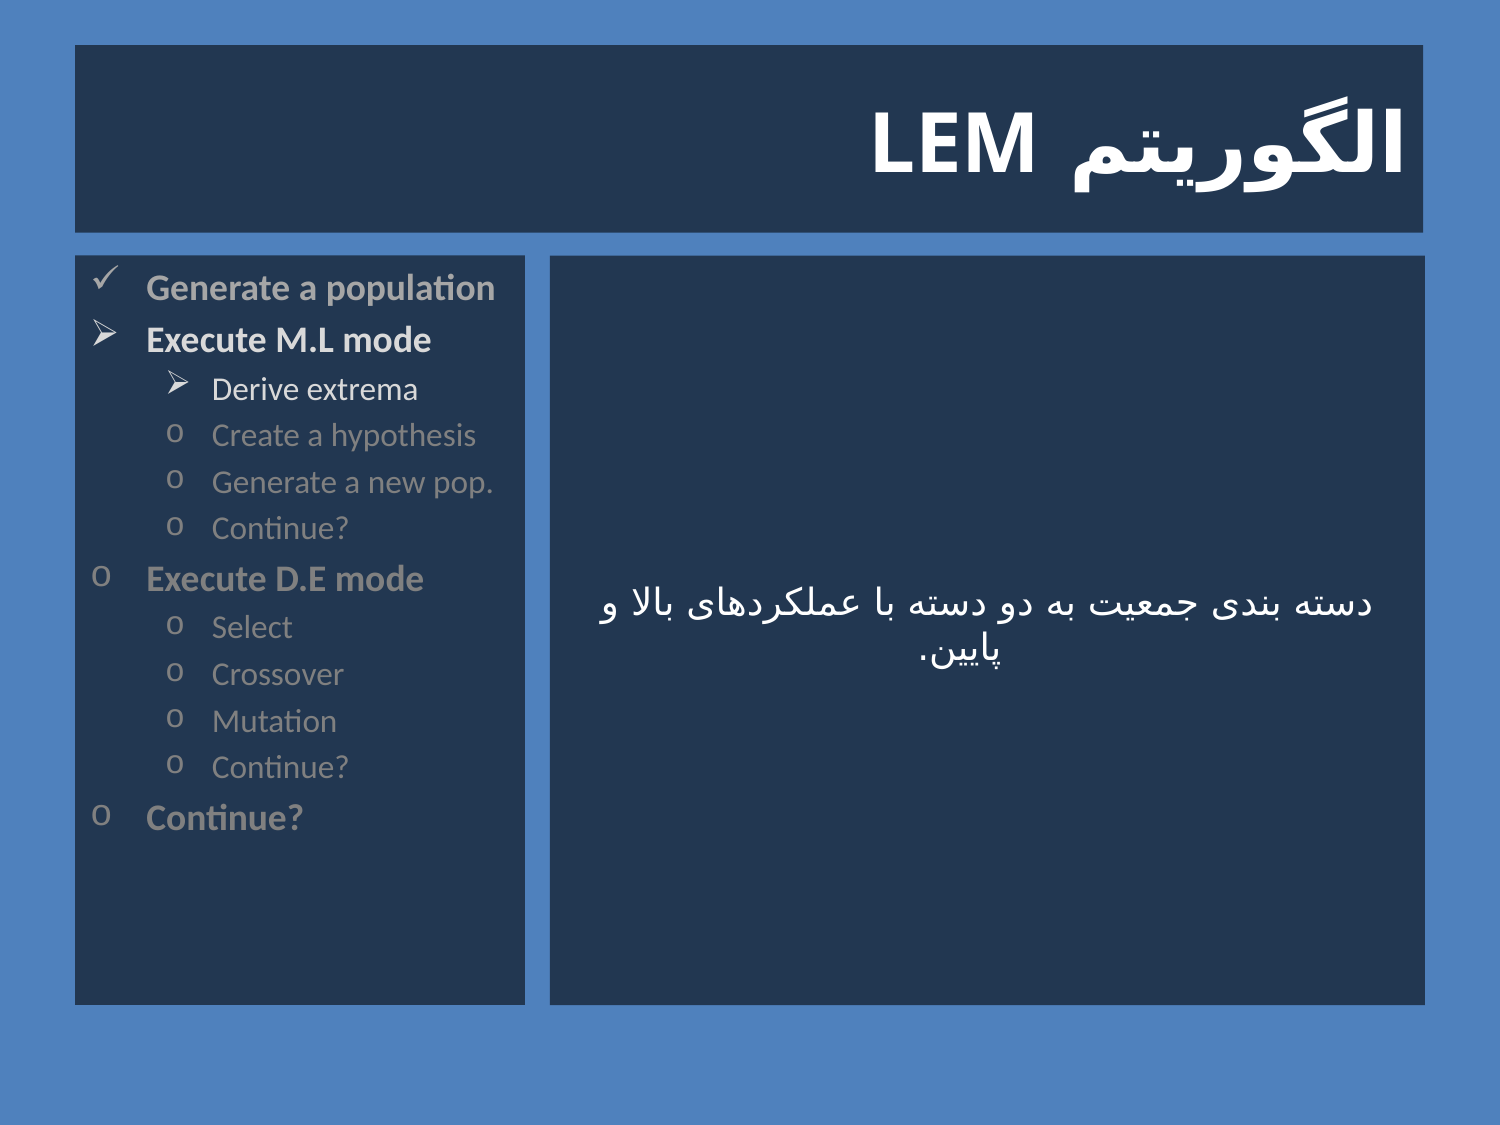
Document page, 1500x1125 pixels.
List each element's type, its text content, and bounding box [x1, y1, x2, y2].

list Generate a population Execute M.L mode Derive extrema Create a hypothesis Generate a new pop. Continue? Execute D.E mode Select Crossover Mutation Continue? Continue? [75, 255, 525, 1005]
text_box دسته بندی جمعیت به دو دسته با عملکردهای بالا و پایین. [549, 255, 1425, 1006]
title الگوریتم LEM [75, 45, 1424, 233]
